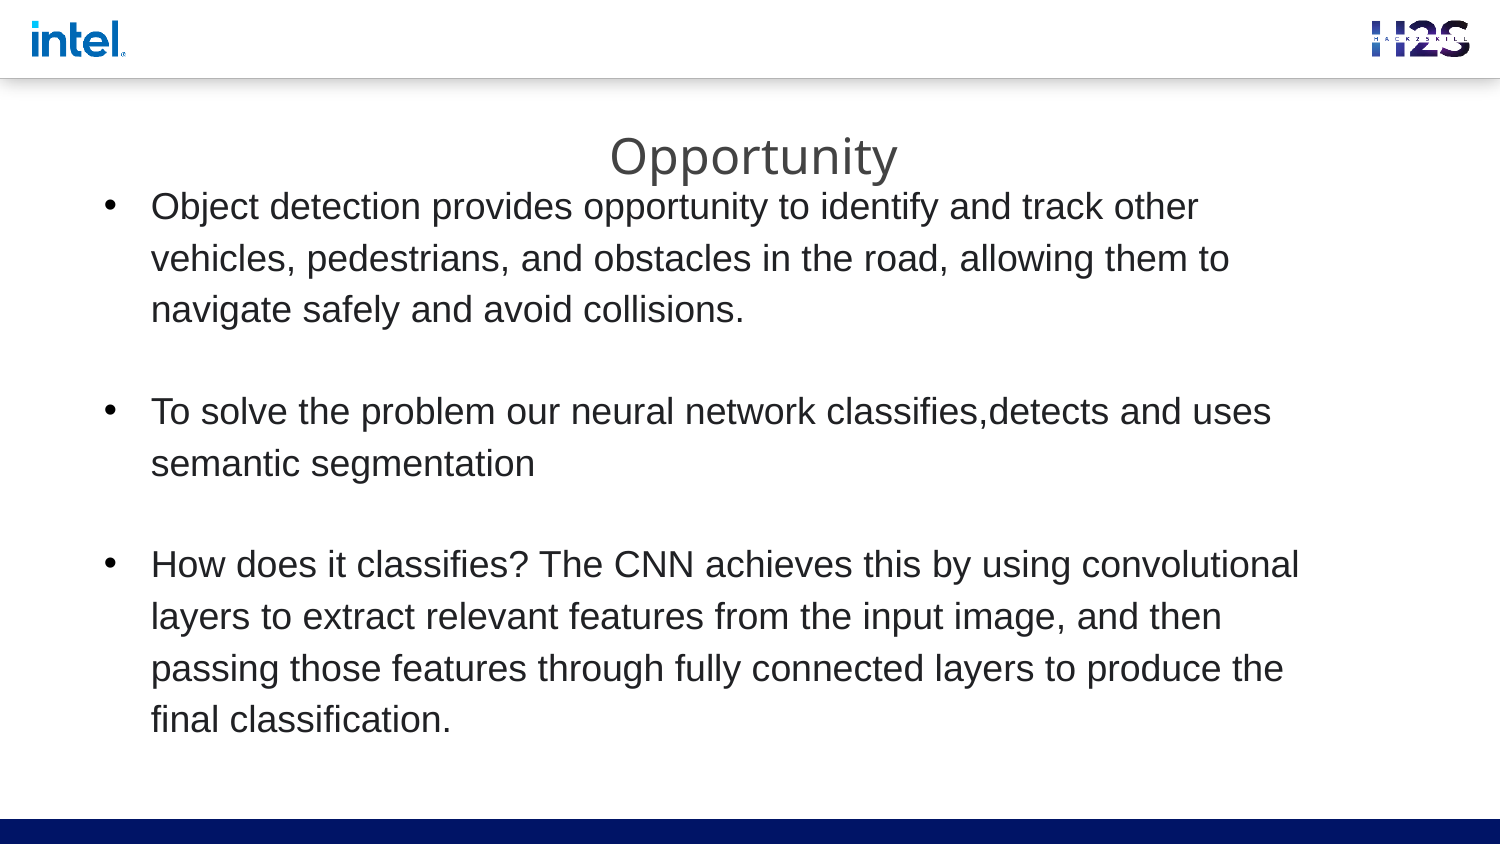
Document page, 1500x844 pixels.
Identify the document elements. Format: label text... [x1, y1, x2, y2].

text_box Object detection provides opportunity to identify and track other vehicles, pedestrians, and obstacles in the road, allowing them to navigate safely and avoid collisions. To solve the problem our neural network classifies,detects and uses semantic segmentation How does it classifies? The CNN achieves this by using convolutional layers to extract relevant features from the input image, and then passing those features through fully connected layers to produce the final classification. [88, 159, 1355, 807]
picture [0, 0, 1500, 105]
picture [0, 809, 1500, 844]
text_box Opportunity [577, 113, 931, 159]
